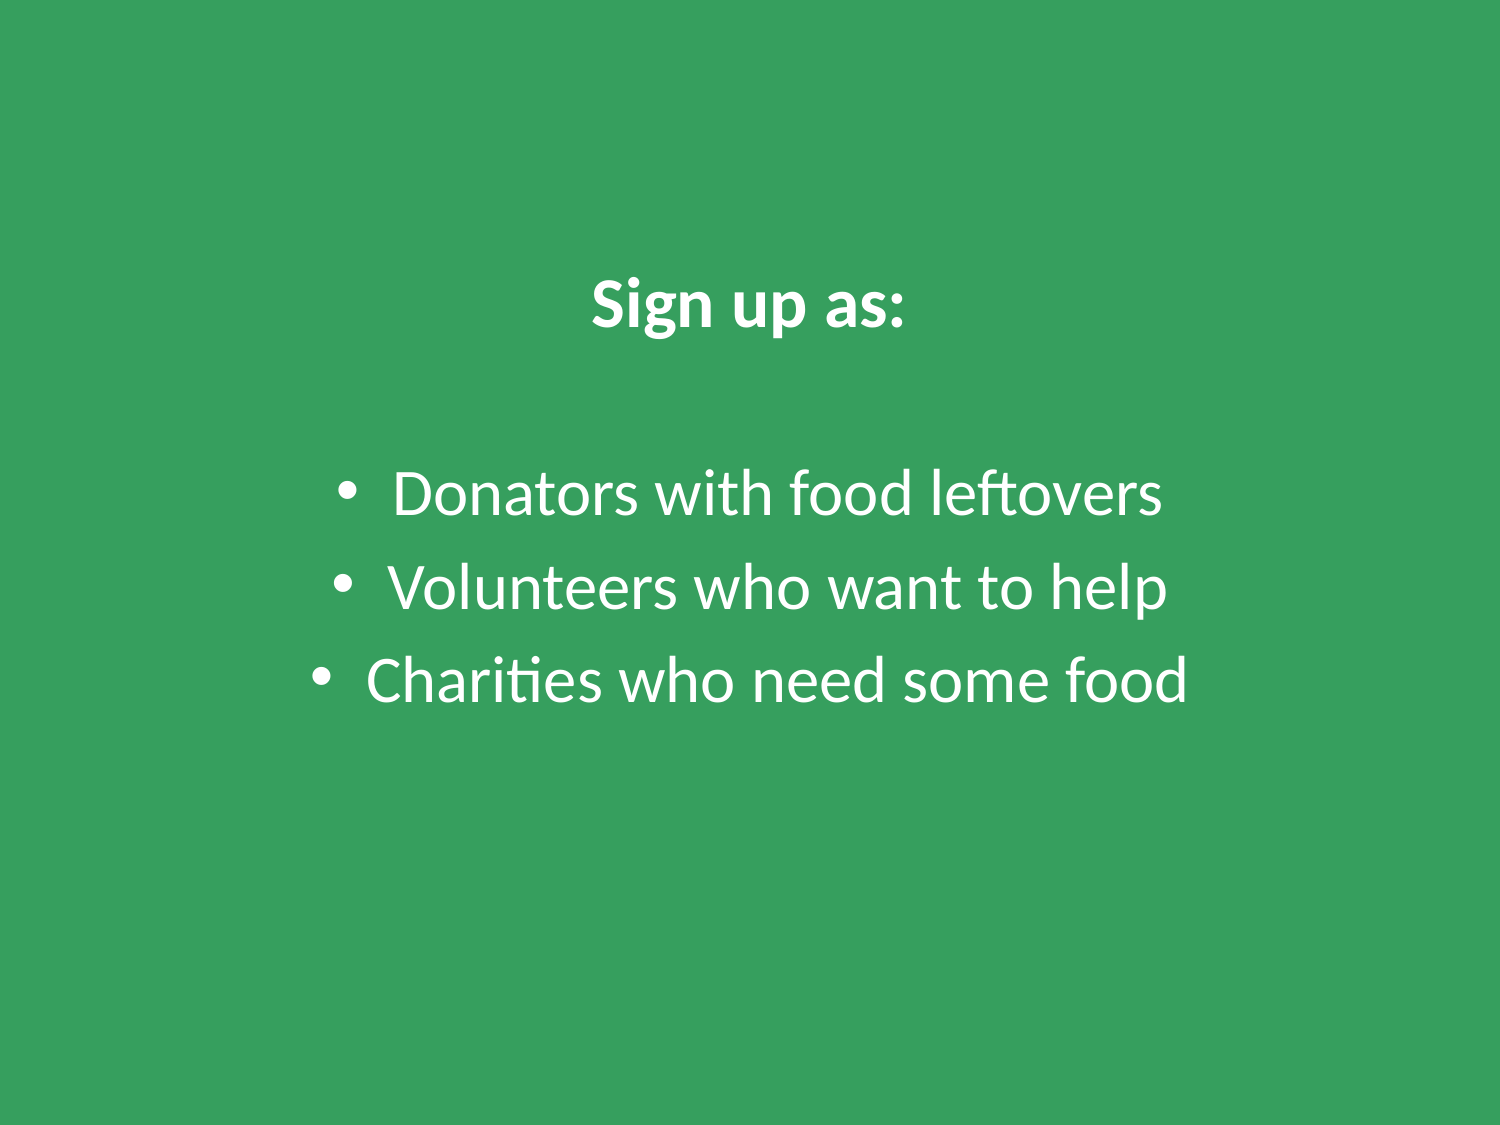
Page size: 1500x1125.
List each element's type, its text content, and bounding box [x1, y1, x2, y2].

title Sign up as: [75, 162, 1425, 350]
list Donators with food leftovers Volunteers who want to help Charities who need some food [75, 441, 1425, 801]
